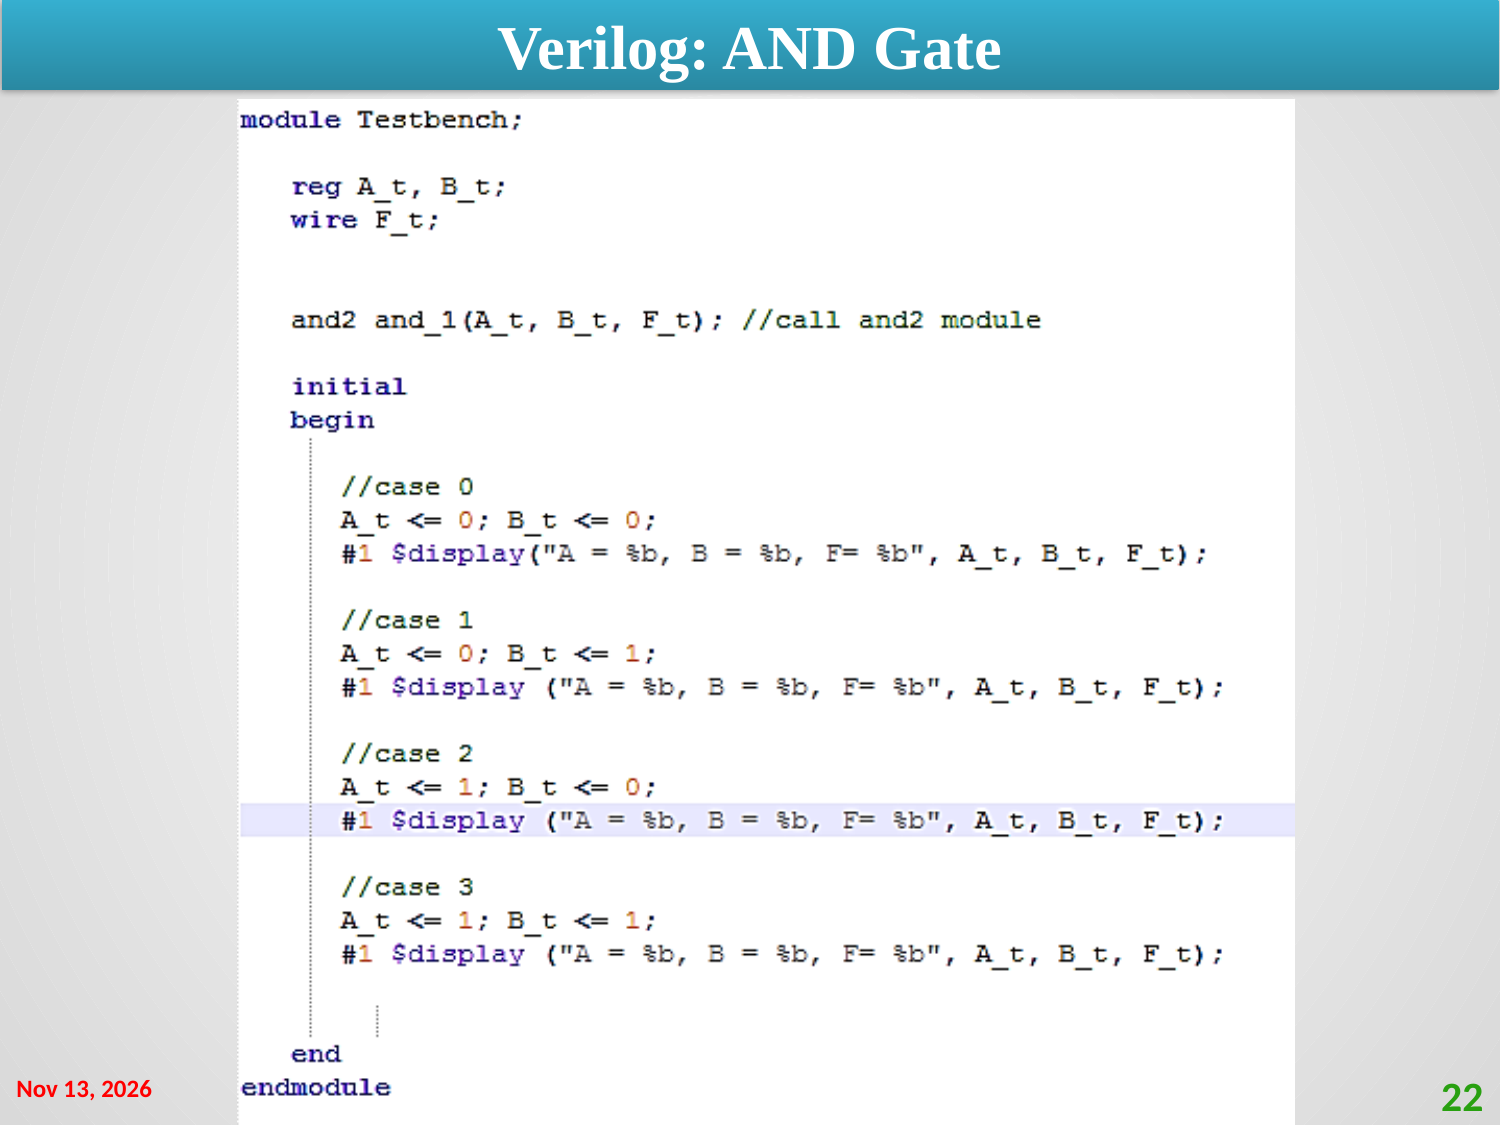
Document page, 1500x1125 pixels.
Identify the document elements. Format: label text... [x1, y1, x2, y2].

slide_number 22 [1299, 1065, 1499, 1125]
slide_number 6-Oct-21 [1, 1057, 232, 1118]
picture [237, 98, 1295, 1125]
text_box Verilog: AND Gate [2, 0, 1499, 90]
